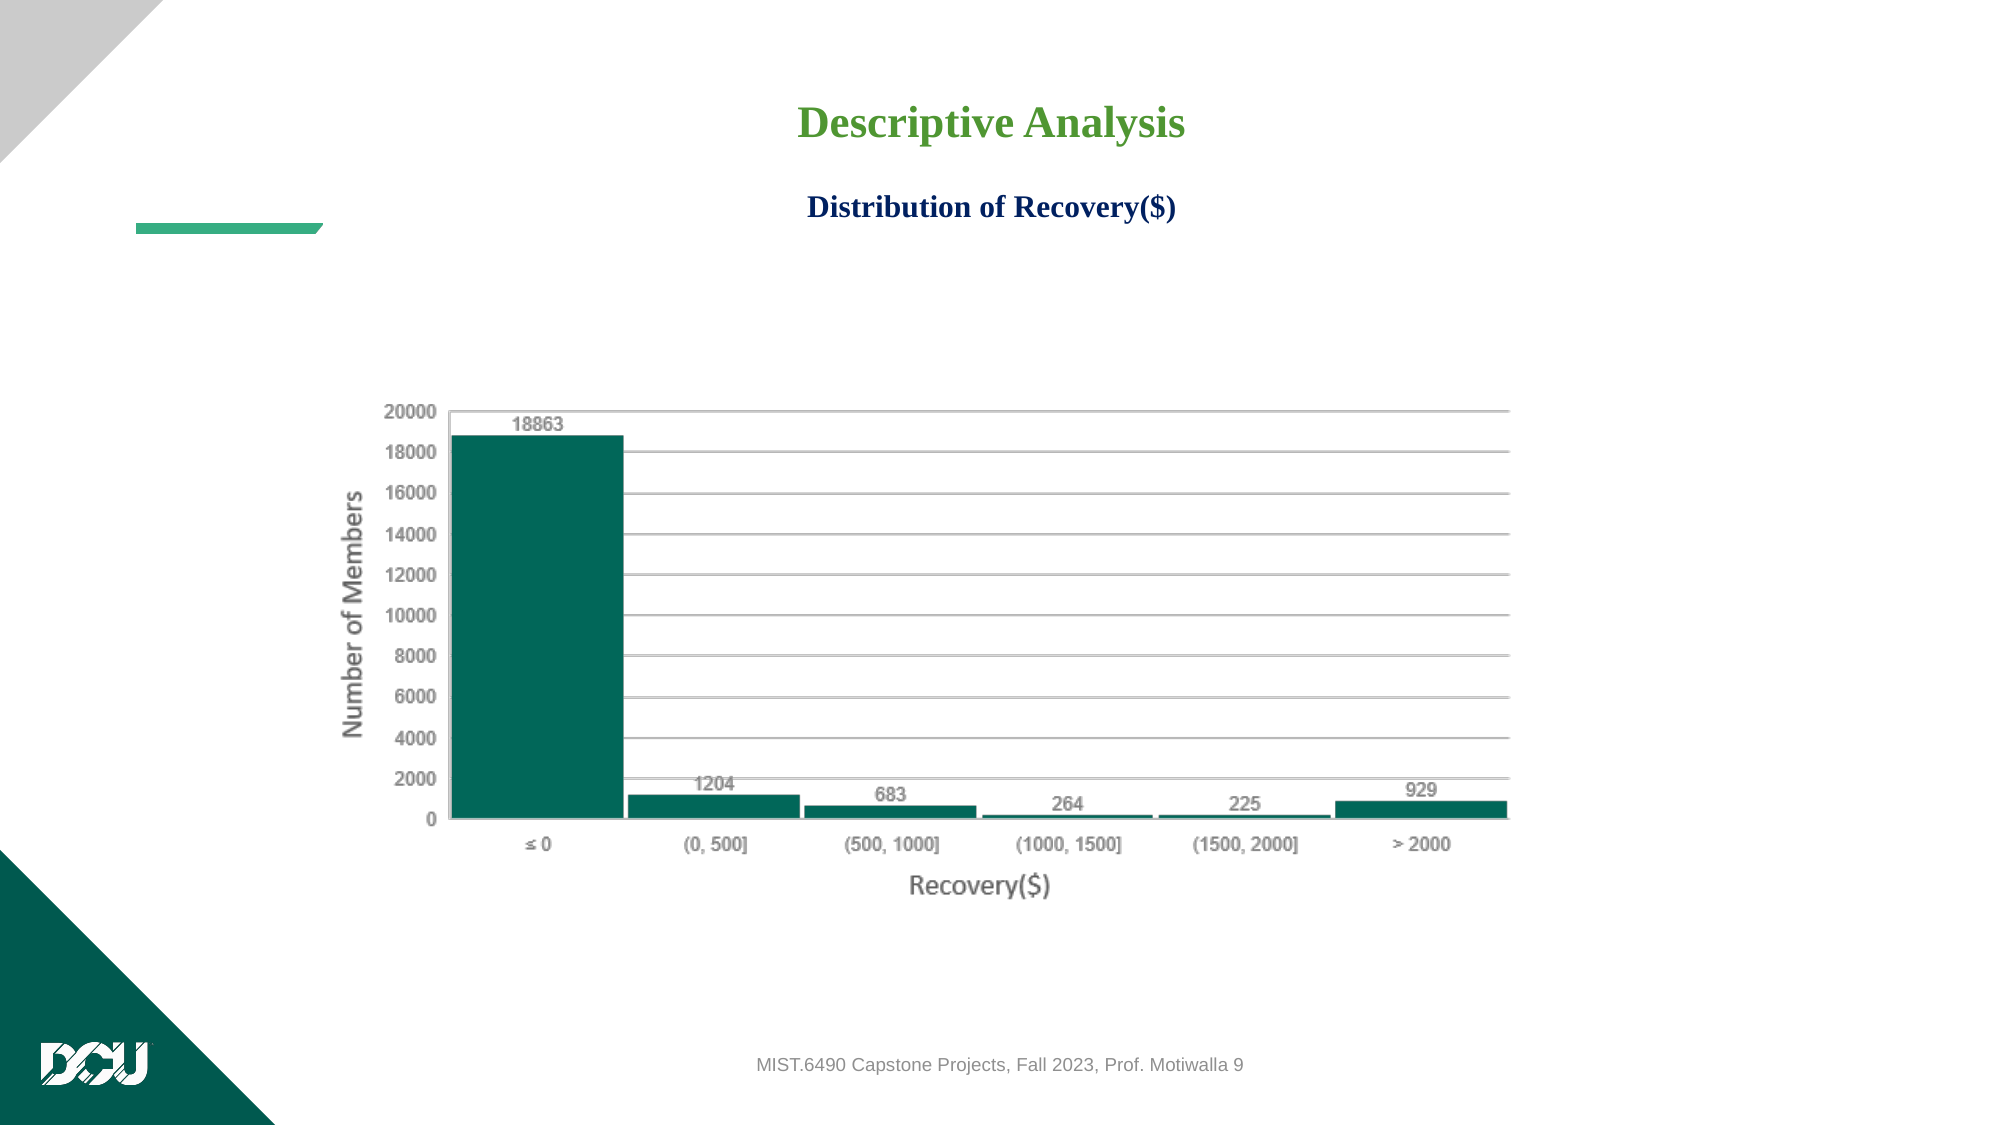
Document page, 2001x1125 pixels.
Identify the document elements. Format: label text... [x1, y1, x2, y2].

picture [41, 1042, 154, 1085]
picture [324, 347, 1526, 918]
title Descriptive Analysis Distribution of Recovery($) [102, 42, 1882, 281]
footer MIST.6490 Capstone Projects, Fall 2023, Prof. Motiwalla 9 [561, 1042, 1439, 1085]
